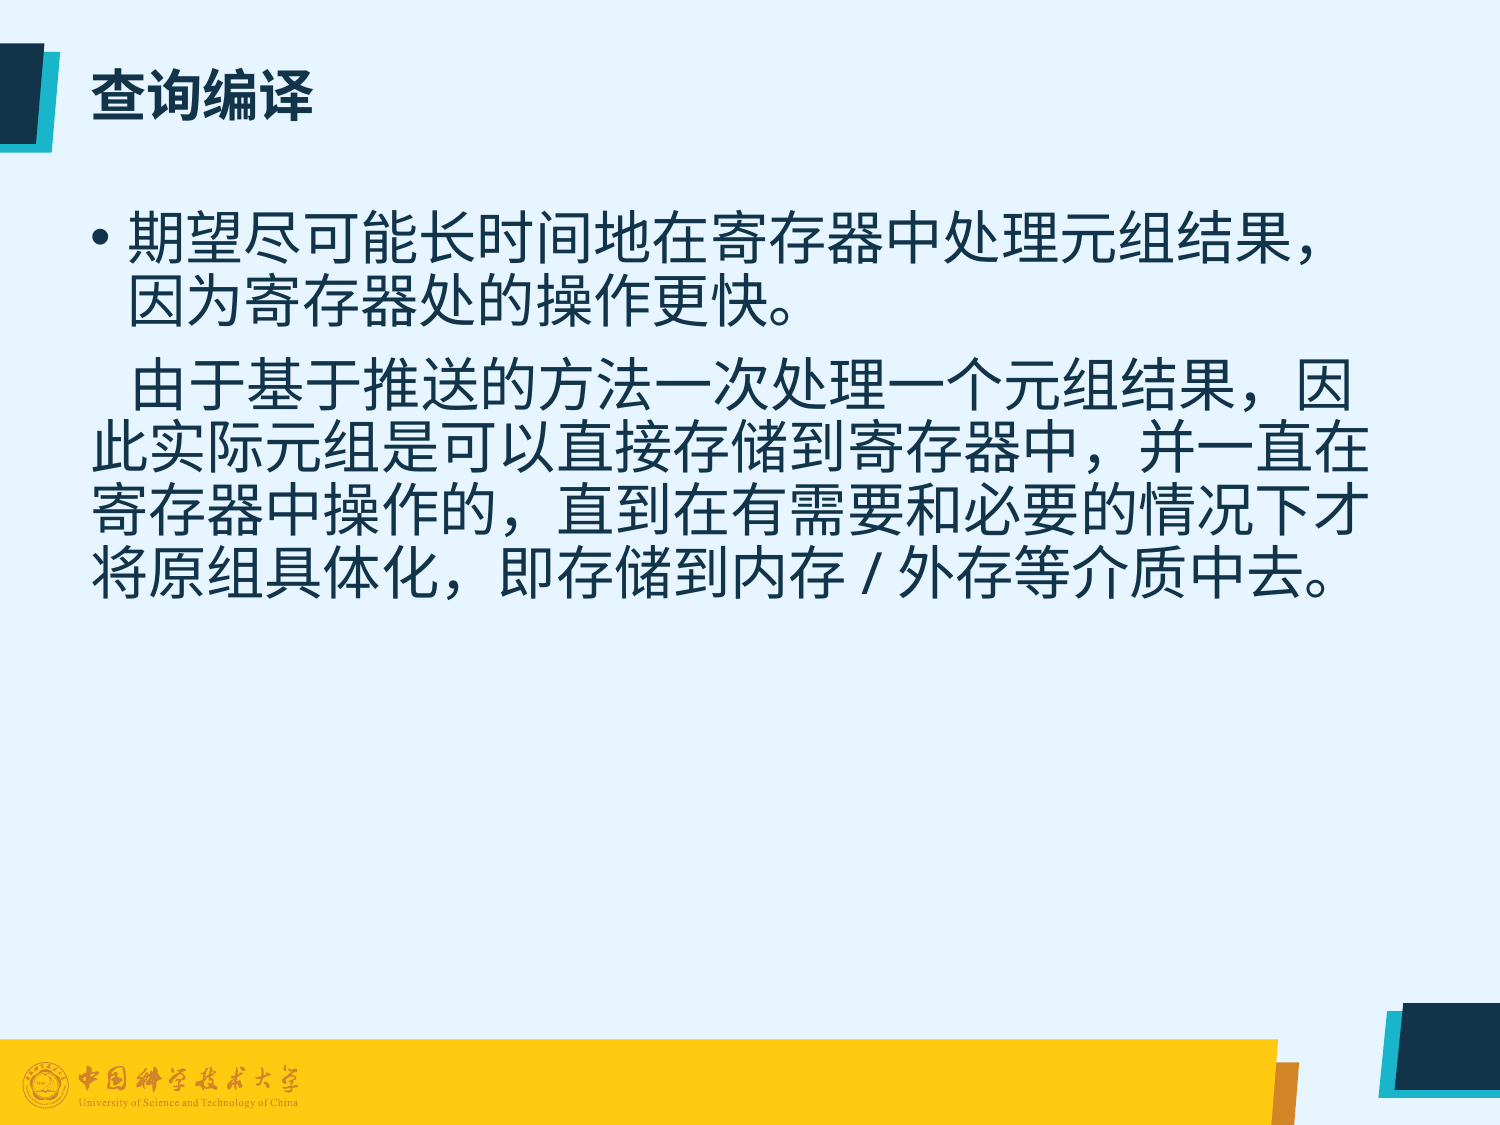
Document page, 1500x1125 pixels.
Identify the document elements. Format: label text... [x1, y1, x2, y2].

title 查询编译 [75, 43, 1397, 153]
list 期望尽可能长时间地在寄存器中处理元组结果，因为寄存器处的操作更快。 由于基于推送的方法一次处理一个元组结果，因此实际元组是可以直接存储到寄存器中，并一直在寄存器中操作的，直到在有需要和必要的情况下才将原组具体化，即存储到内存/外存等介质中去。 [75, 201, 1397, 973]
